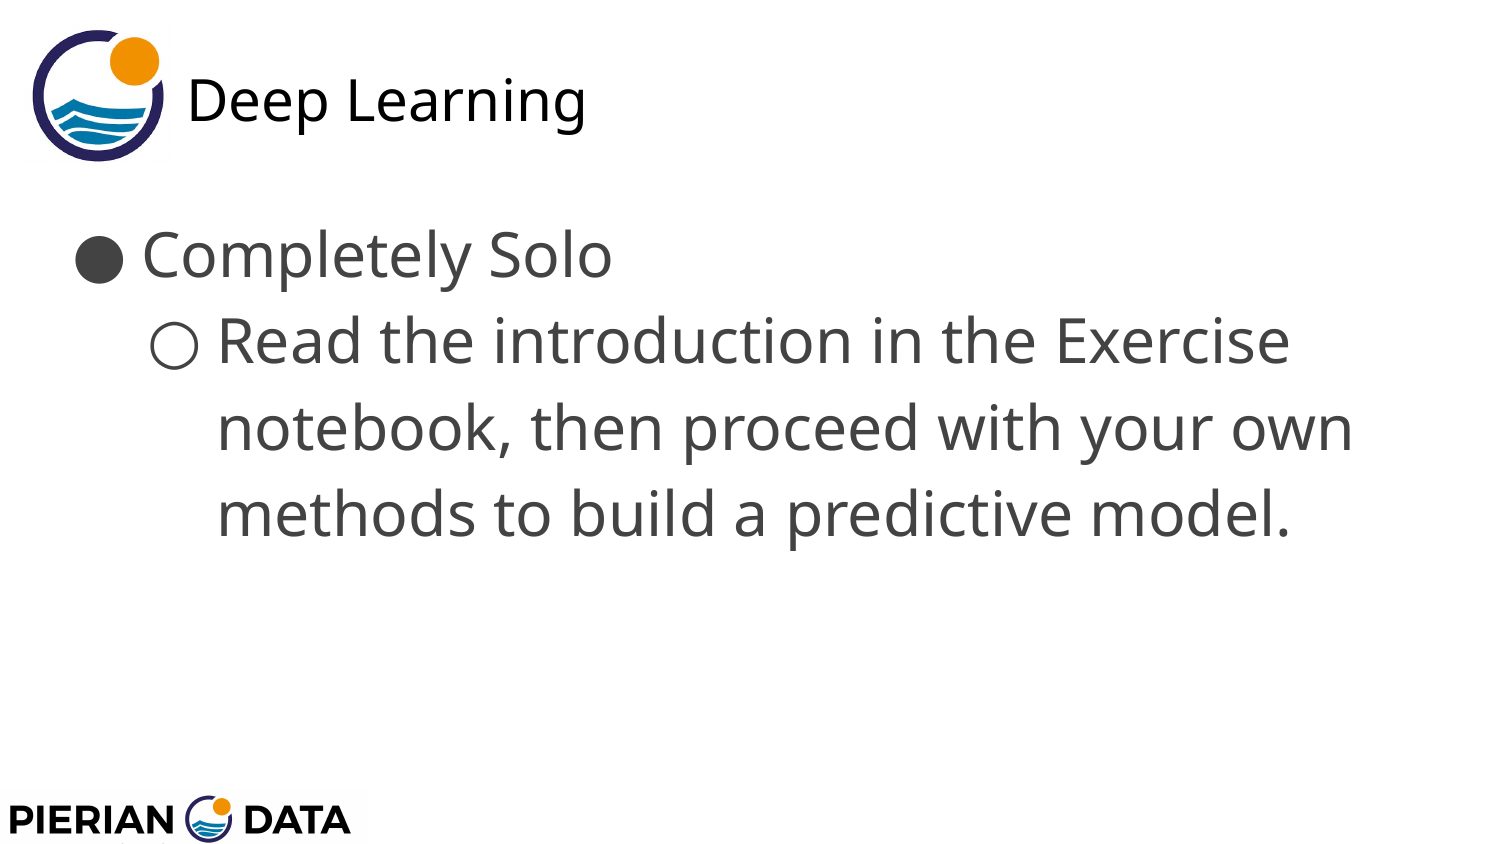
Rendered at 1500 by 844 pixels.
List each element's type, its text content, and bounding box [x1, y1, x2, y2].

title Deep Learning [176, 48, 1449, 143]
picture [24, 24, 172, 167]
picture [0, 787, 368, 844]
list Completely Solo Read the introduction in the Exercise notebook, then proceed with your own methods to build a predictive model. [51, 189, 1449, 750]
